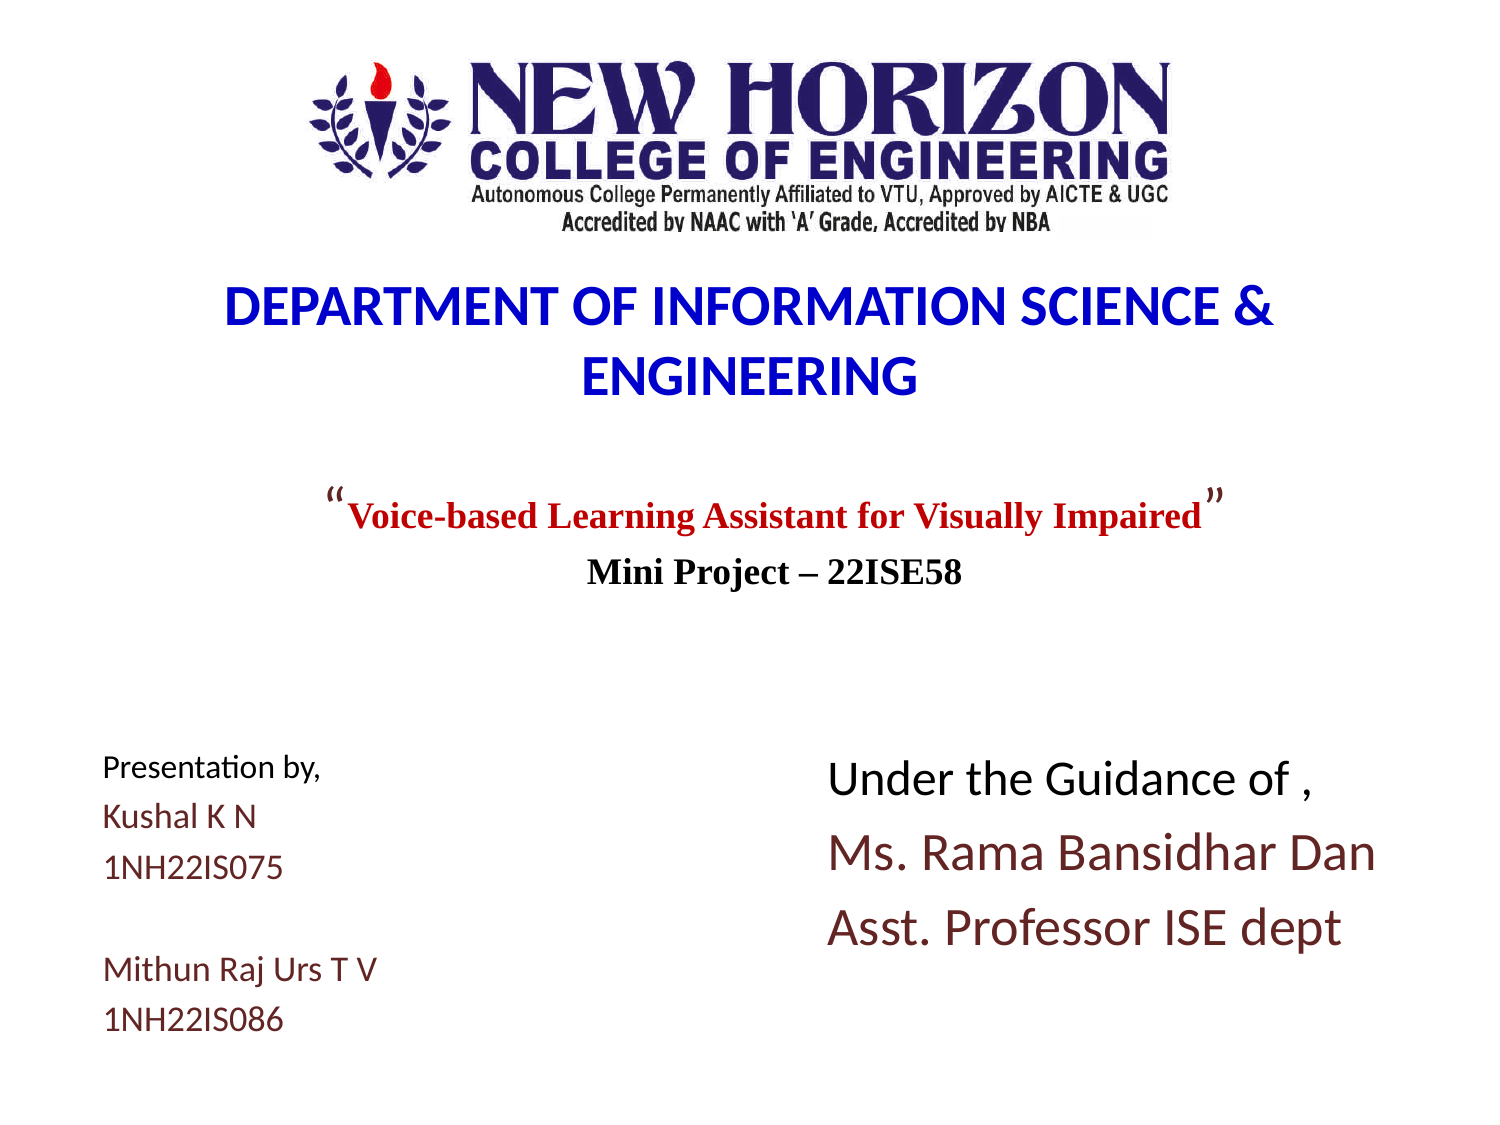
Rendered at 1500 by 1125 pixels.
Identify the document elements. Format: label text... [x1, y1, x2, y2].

text_box Presentation by, Kushal K N 1NH22IS075 Mithun Raj Urs T V 1NH22IS086 [87, 737, 763, 1050]
picture [299, 49, 1180, 238]
text_box Under the Guidance of , Ms. Rama Bansidhar Dan Asst. Professor ISE dept [812, 737, 1450, 1100]
title DEPARTMENT OF INFORMATION SCIENCE & ENGINEERING [112, 287, 1388, 388]
subtitle “Voice-based Learning Assistant for Visually Impaired” Mini Project – 22ISE58 [249, 462, 1300, 750]
